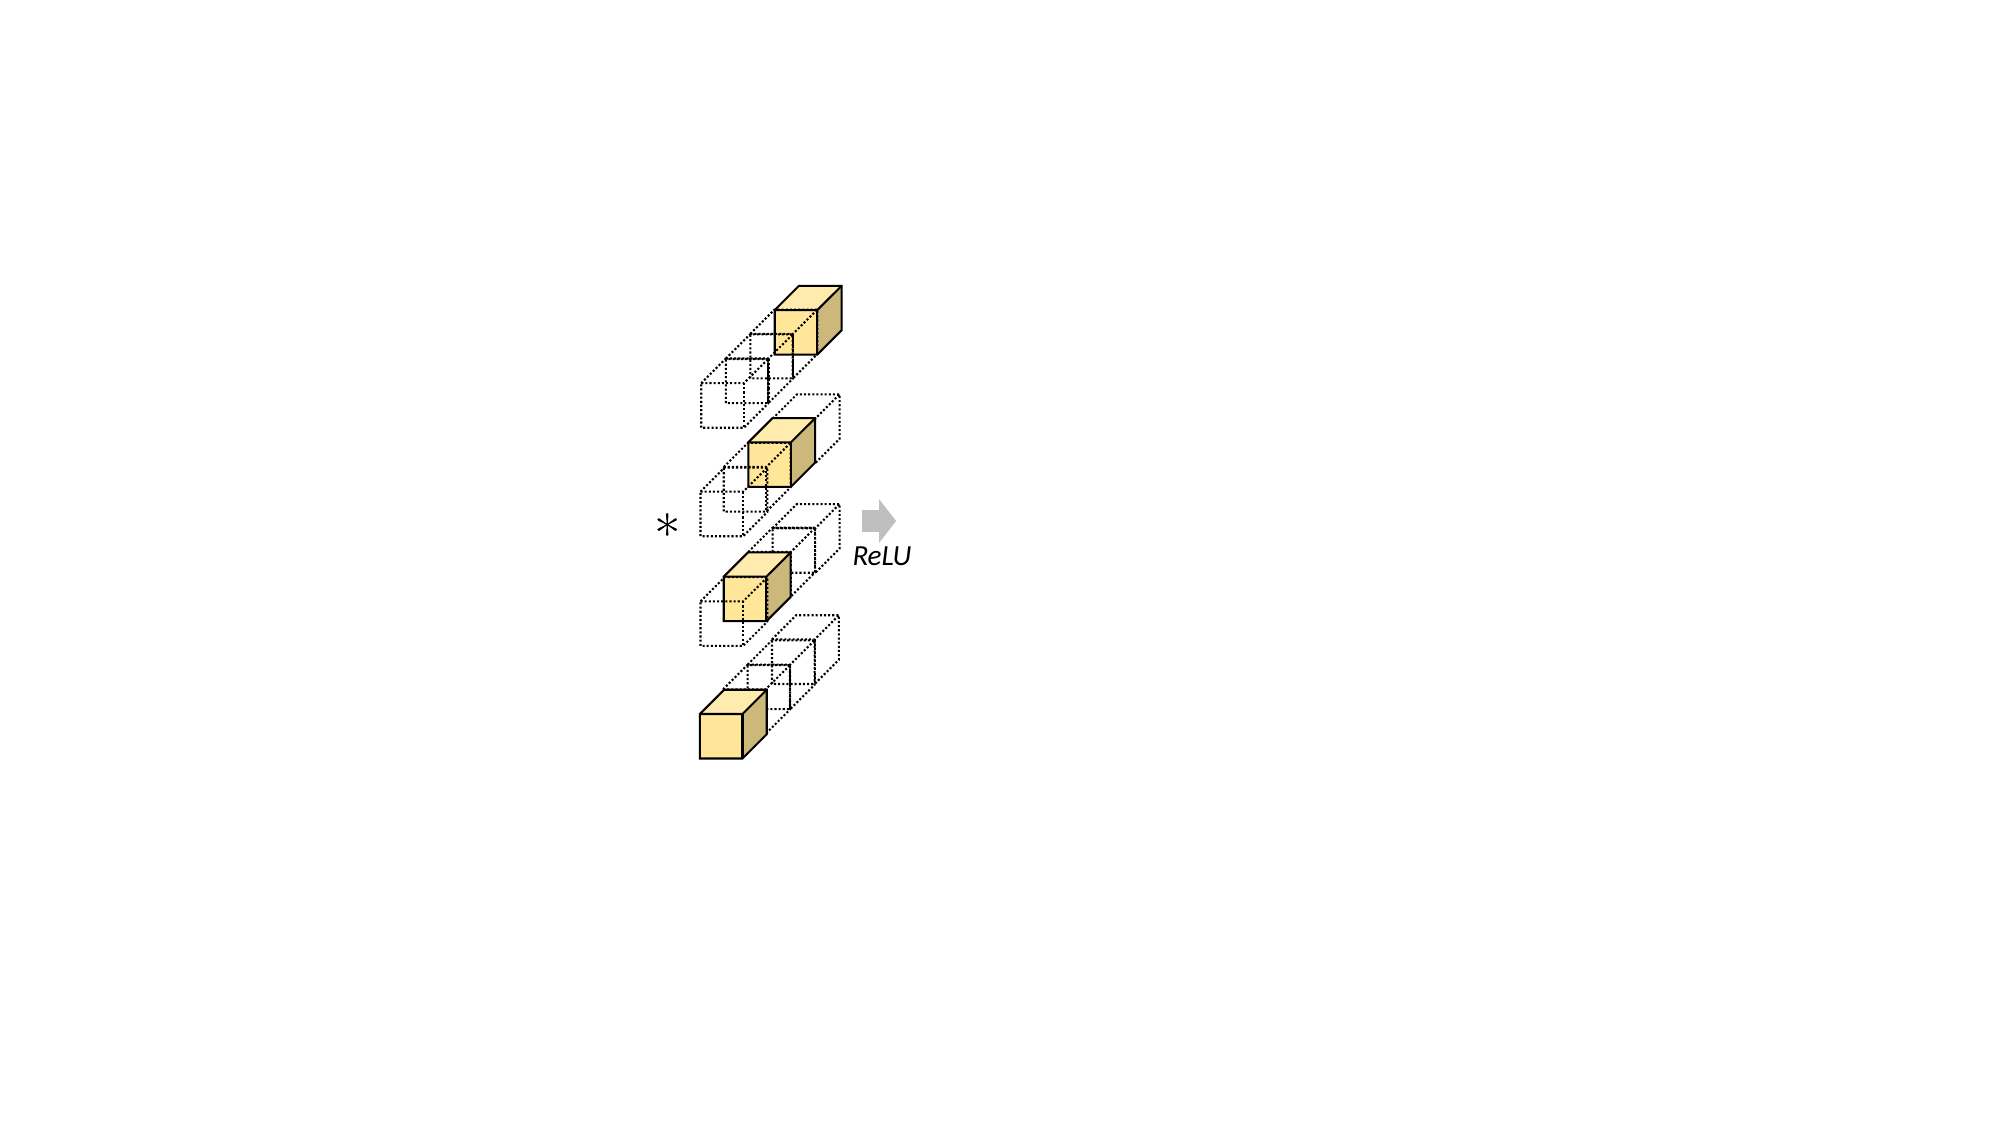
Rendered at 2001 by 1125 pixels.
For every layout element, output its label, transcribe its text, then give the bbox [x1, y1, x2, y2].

text_box [860, 496, 898, 528]
picture [657, 513, 677, 536]
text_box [699, 285, 842, 759]
text_box ReLU [842, 528, 927, 579]
